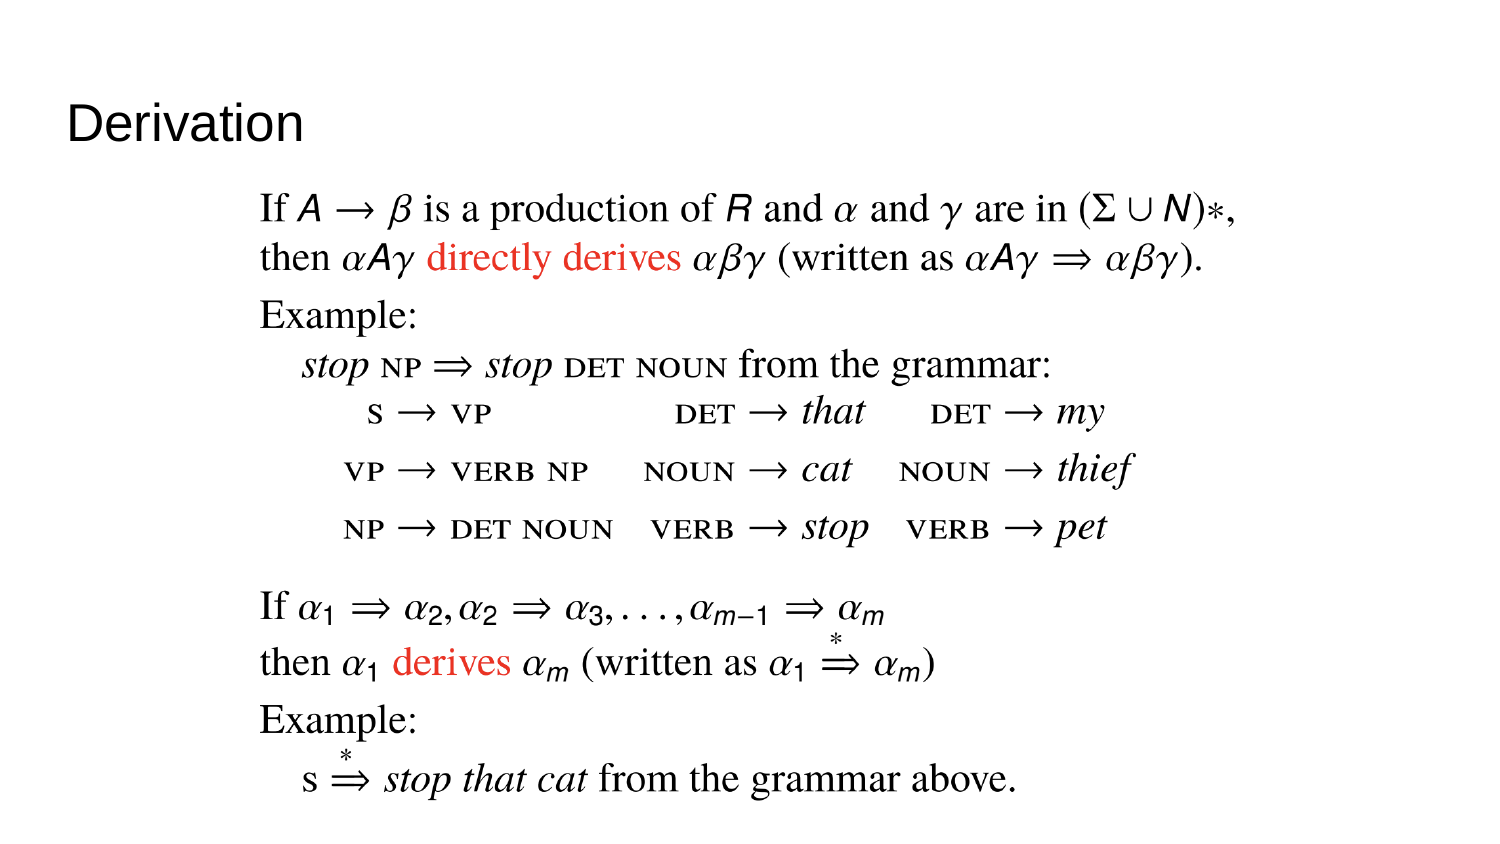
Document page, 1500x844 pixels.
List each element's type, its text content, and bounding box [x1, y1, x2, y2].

picture [242, 178, 1258, 806]
title Derivation [51, 72, 1449, 167]
